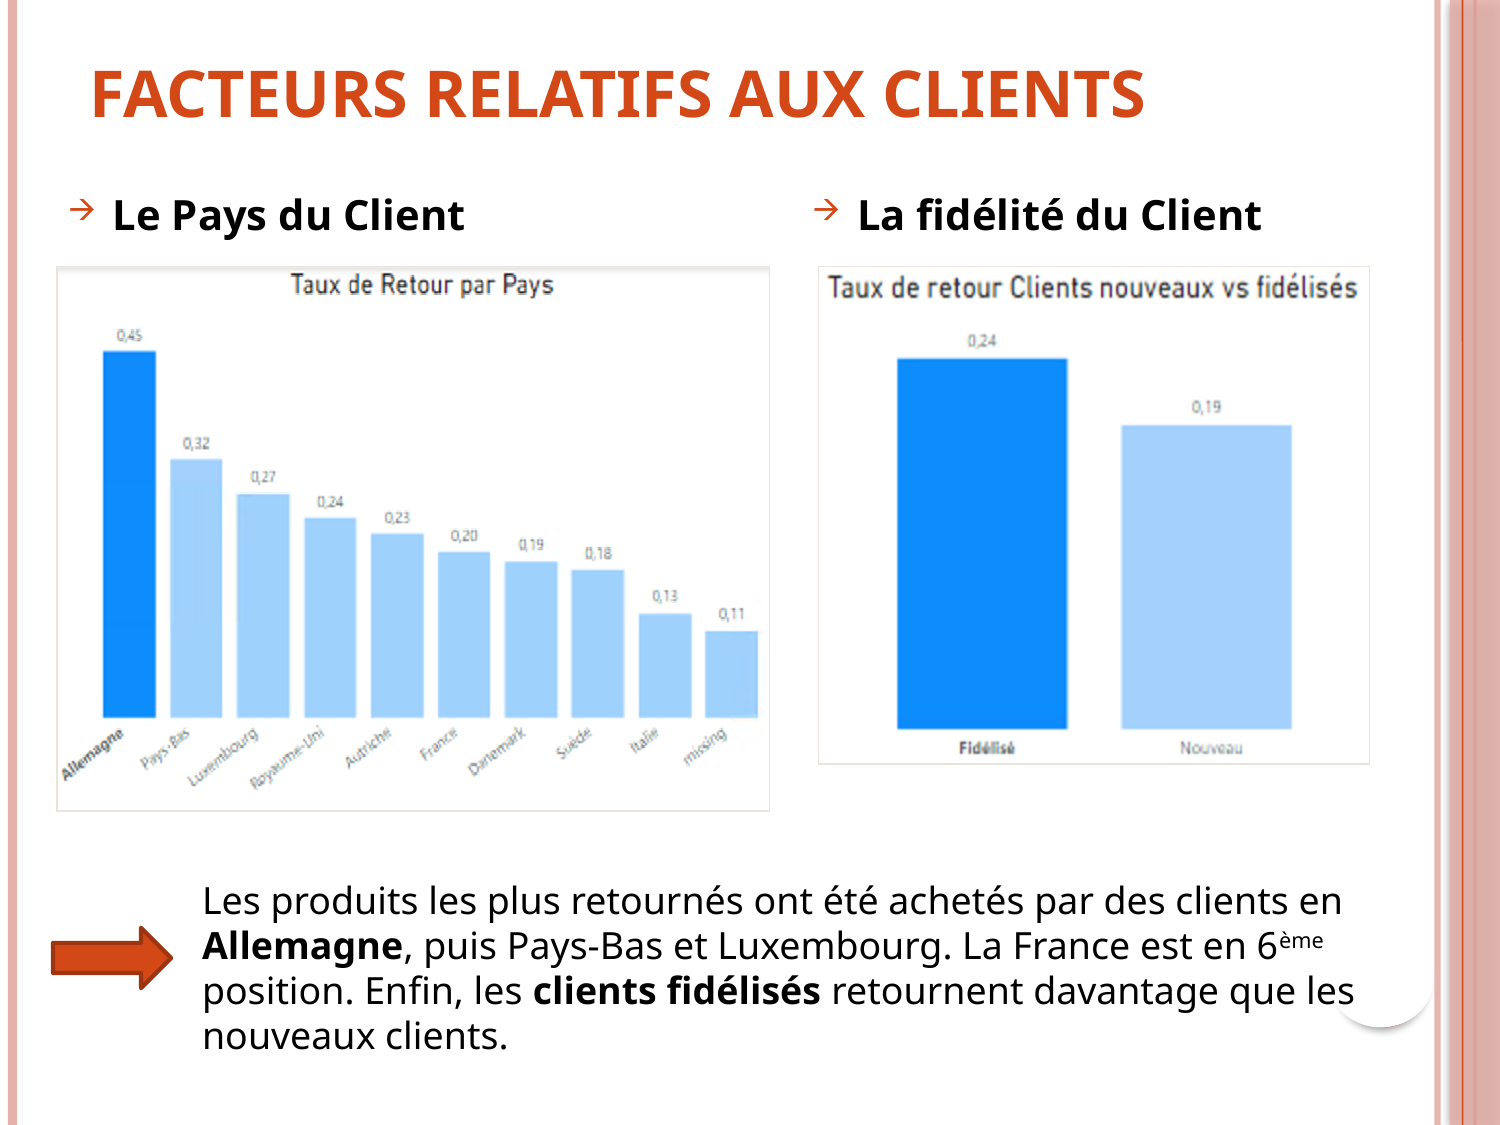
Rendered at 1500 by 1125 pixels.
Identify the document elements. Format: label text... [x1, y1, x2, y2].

picture [818, 266, 1370, 764]
text_box La fidélité du Client [797, 181, 1500, 1083]
picture [57, 266, 770, 812]
text_box Le Pays du Client [53, 181, 774, 269]
text_box Les produits les plus retournés ont été achetés par des clients en Allemagne, puis Pays-Bas et Luxembourg. La France est en 6ème position. Enfin, les clients fidélisés retournent davantage que les nouveaux clients. [187, 869, 1434, 1065]
text_box [50, 925, 174, 991]
text_box Le Pays du Client [53, 815, 774, 1083]
title Facteurs relatifs aux clients [75, 53, 1300, 138]
